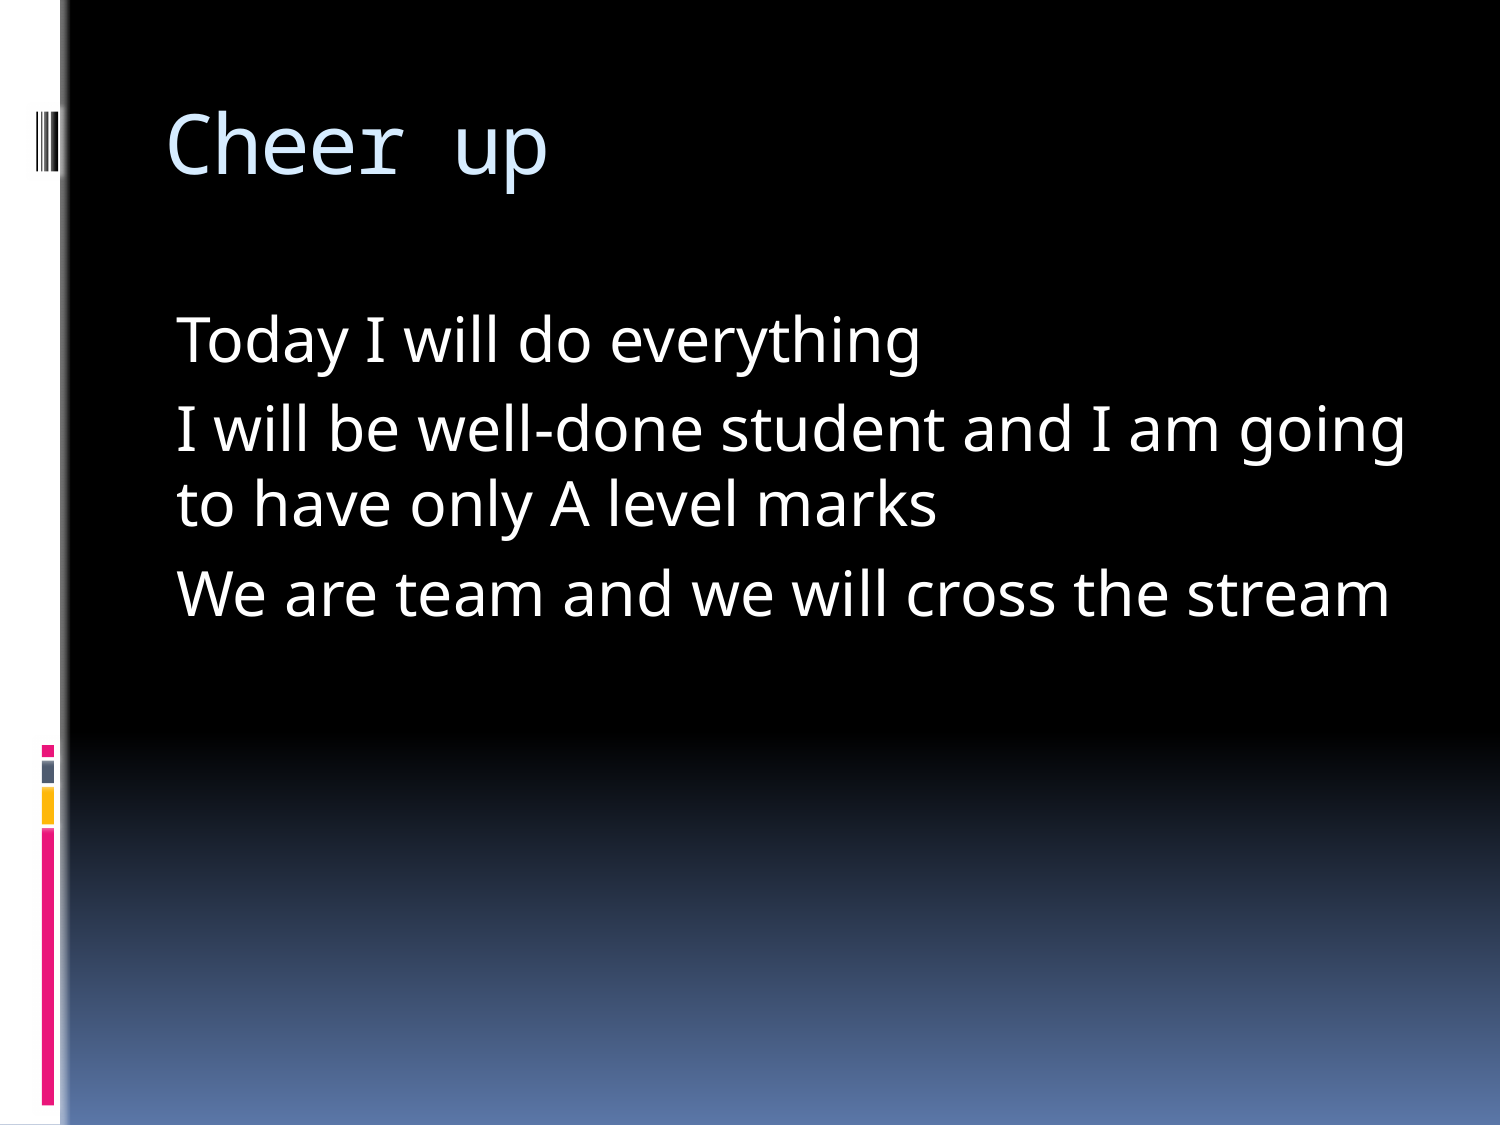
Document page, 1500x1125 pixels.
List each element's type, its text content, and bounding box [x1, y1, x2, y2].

list Today I will do everything I will be well-done student and I am going to have only A level marks We are team and we will cross the stream [150, 292, 1425, 1043]
title Cheer up [150, 83, 1425, 234]
